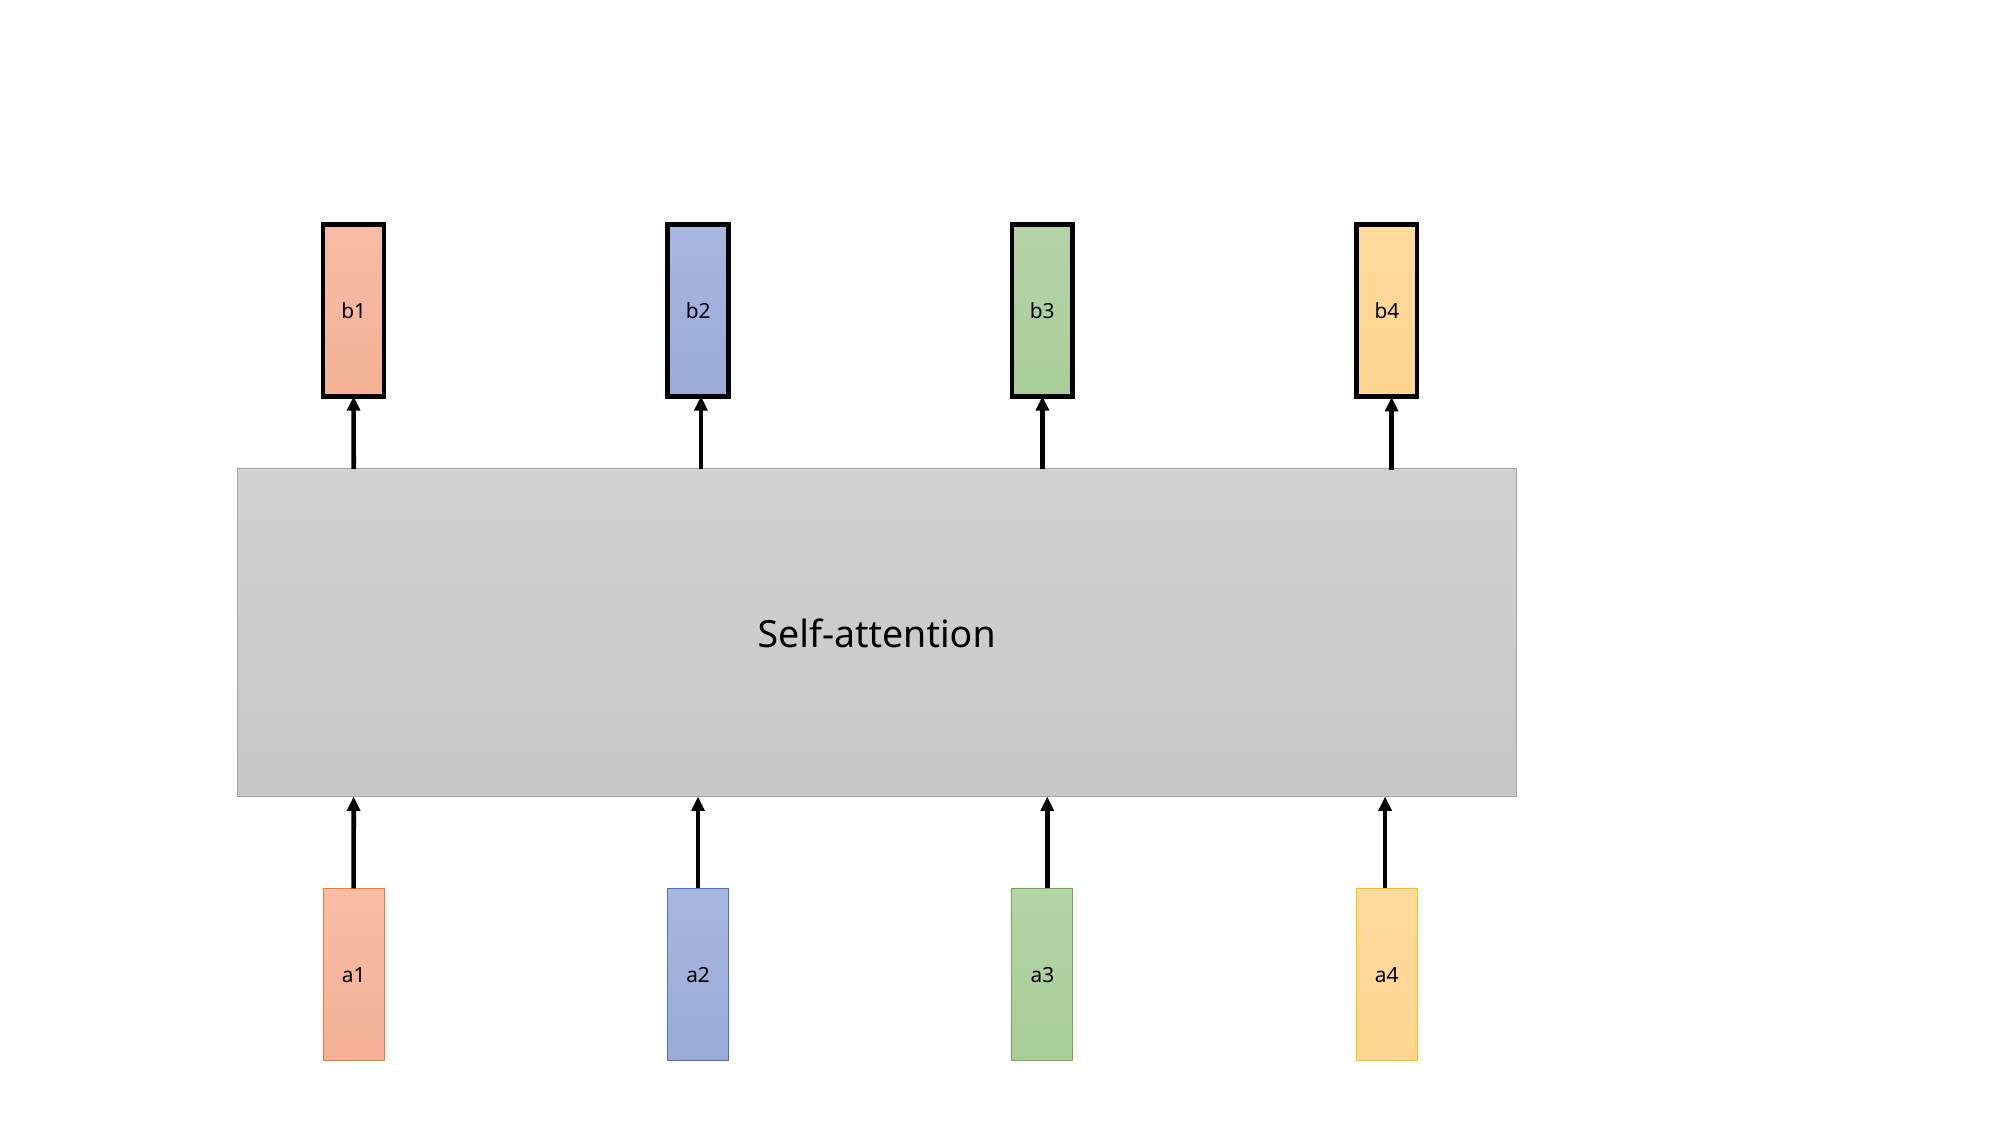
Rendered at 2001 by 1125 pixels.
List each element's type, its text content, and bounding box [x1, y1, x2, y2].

text_box b2 [667, 224, 729, 397]
text_box b1 [323, 224, 385, 397]
text_box a4 [1356, 888, 1418, 1061]
text_box a2 [667, 888, 729, 1061]
text_box Self-attention [237, 468, 1517, 797]
text_box a3 [1011, 888, 1073, 1061]
text_box a1 [323, 888, 385, 1061]
text_box b3 [1011, 224, 1073, 397]
text_box b4 [1356, 224, 1418, 397]
